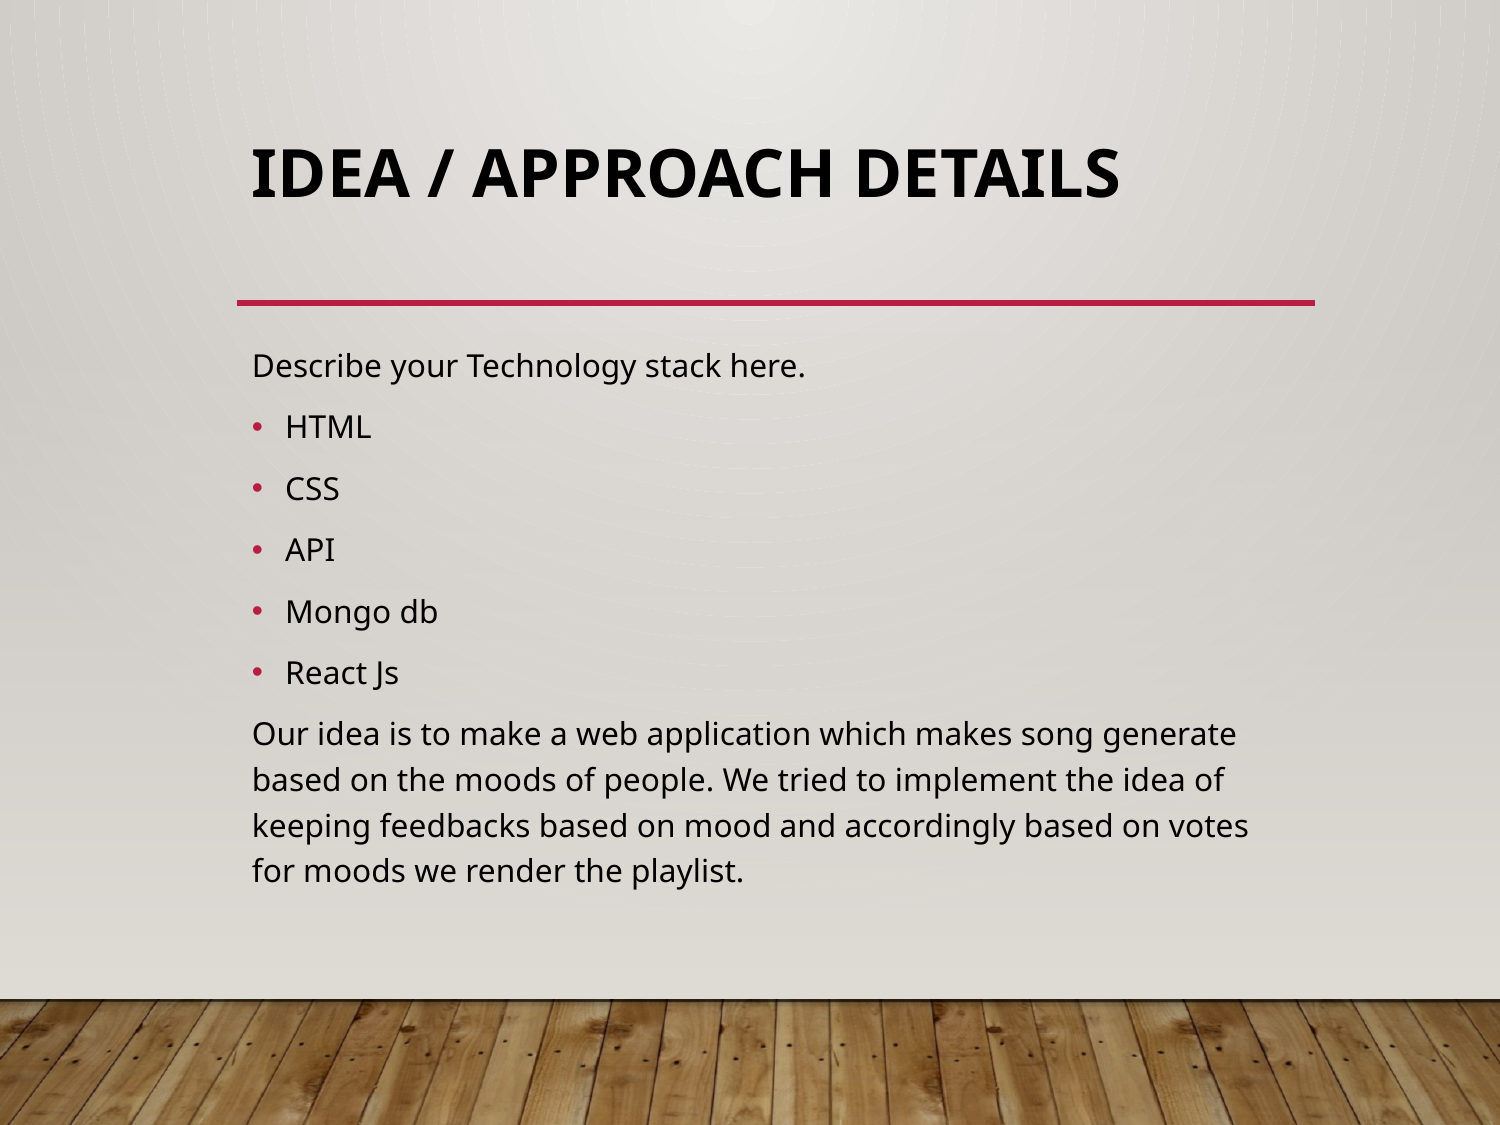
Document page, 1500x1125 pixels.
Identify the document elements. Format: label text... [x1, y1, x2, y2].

title Idea / Approach details [236, 131, 1315, 305]
picture [0, 999, 1500, 1125]
list Describe your Technology stack here. HTML CSS API Mongo db React Js Our idea is to make a web application which makes song generate based on the moods of people. We tried to implement the idea of keeping feedbacks based on mood and accordingly based on votes for moods we render the playlist. [236, 330, 1315, 897]
